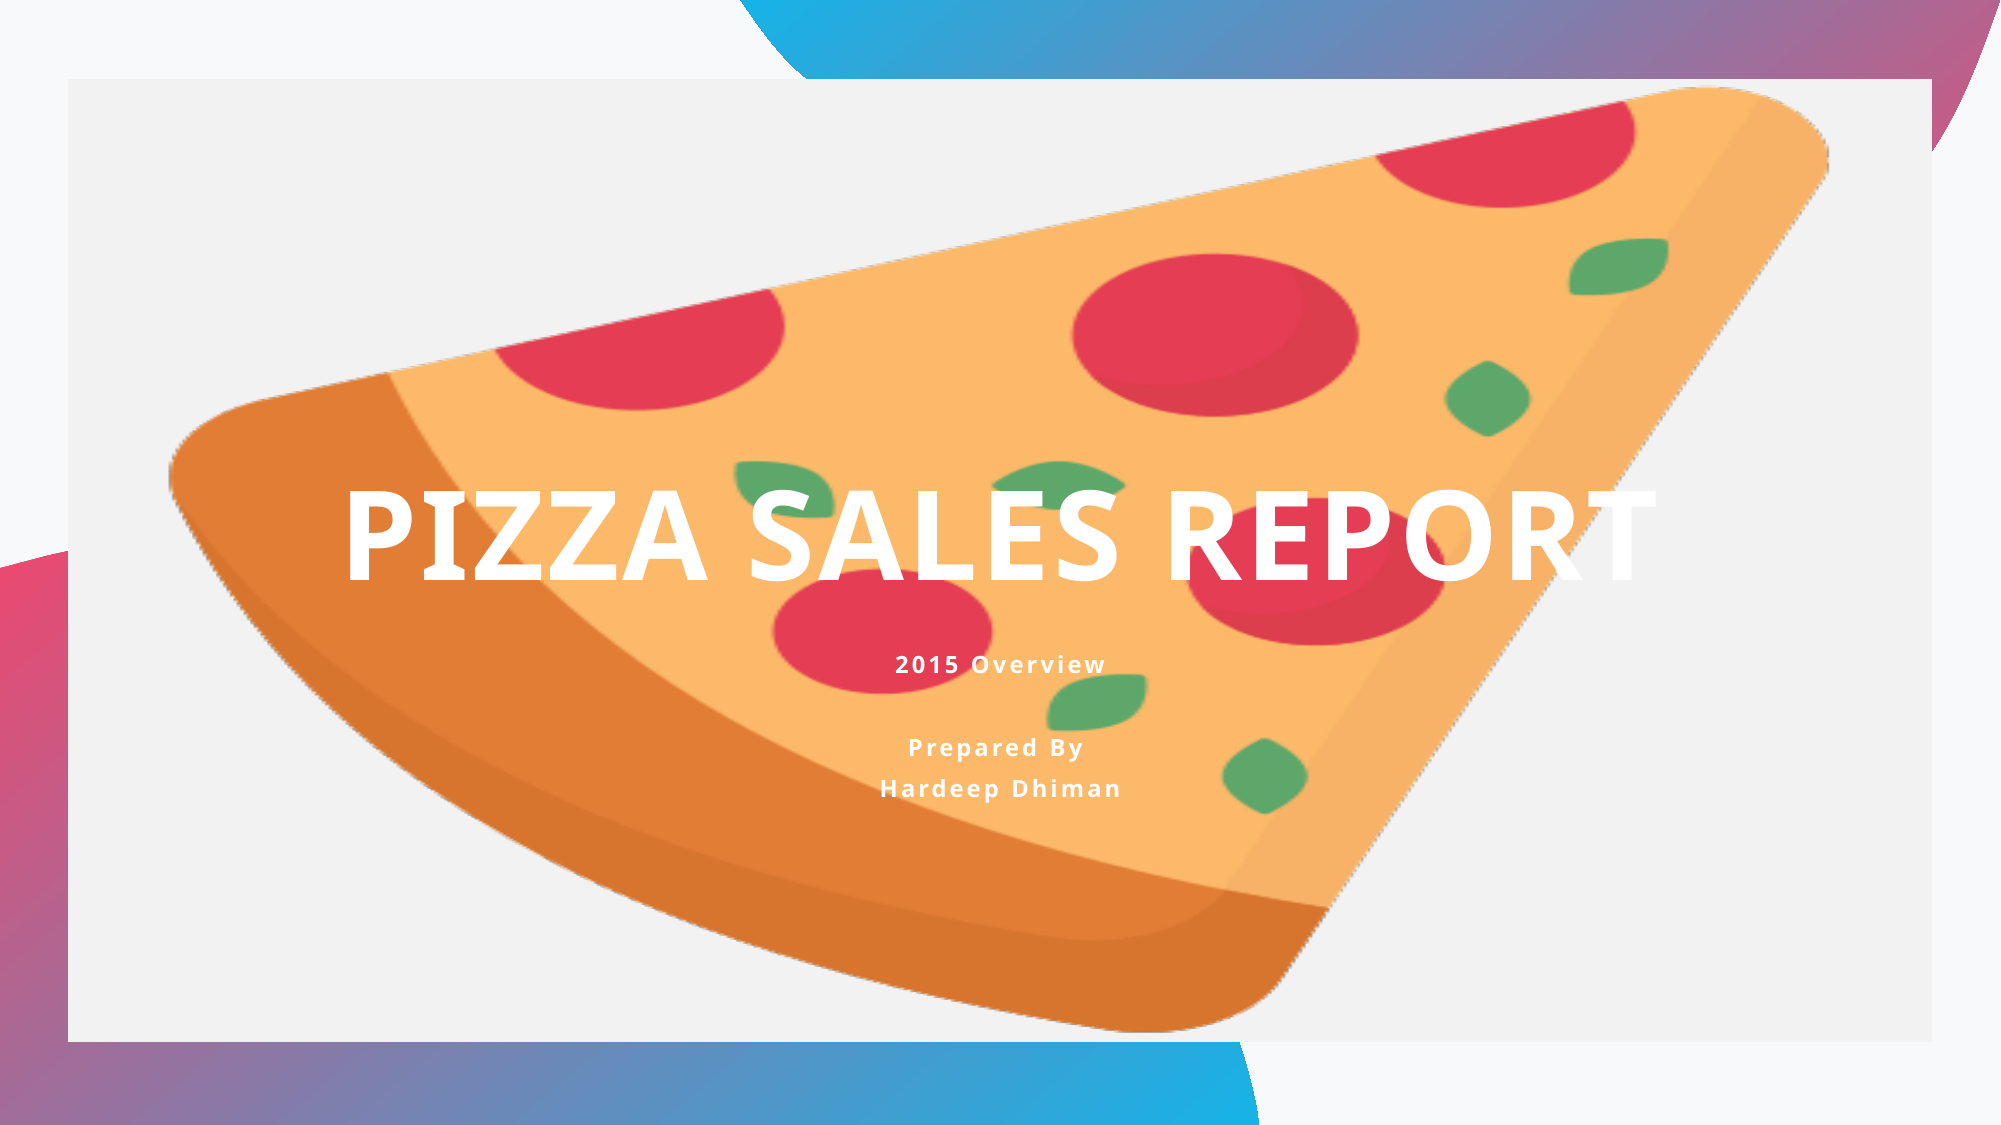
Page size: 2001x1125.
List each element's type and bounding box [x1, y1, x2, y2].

picture [67, 78, 1933, 1043]
